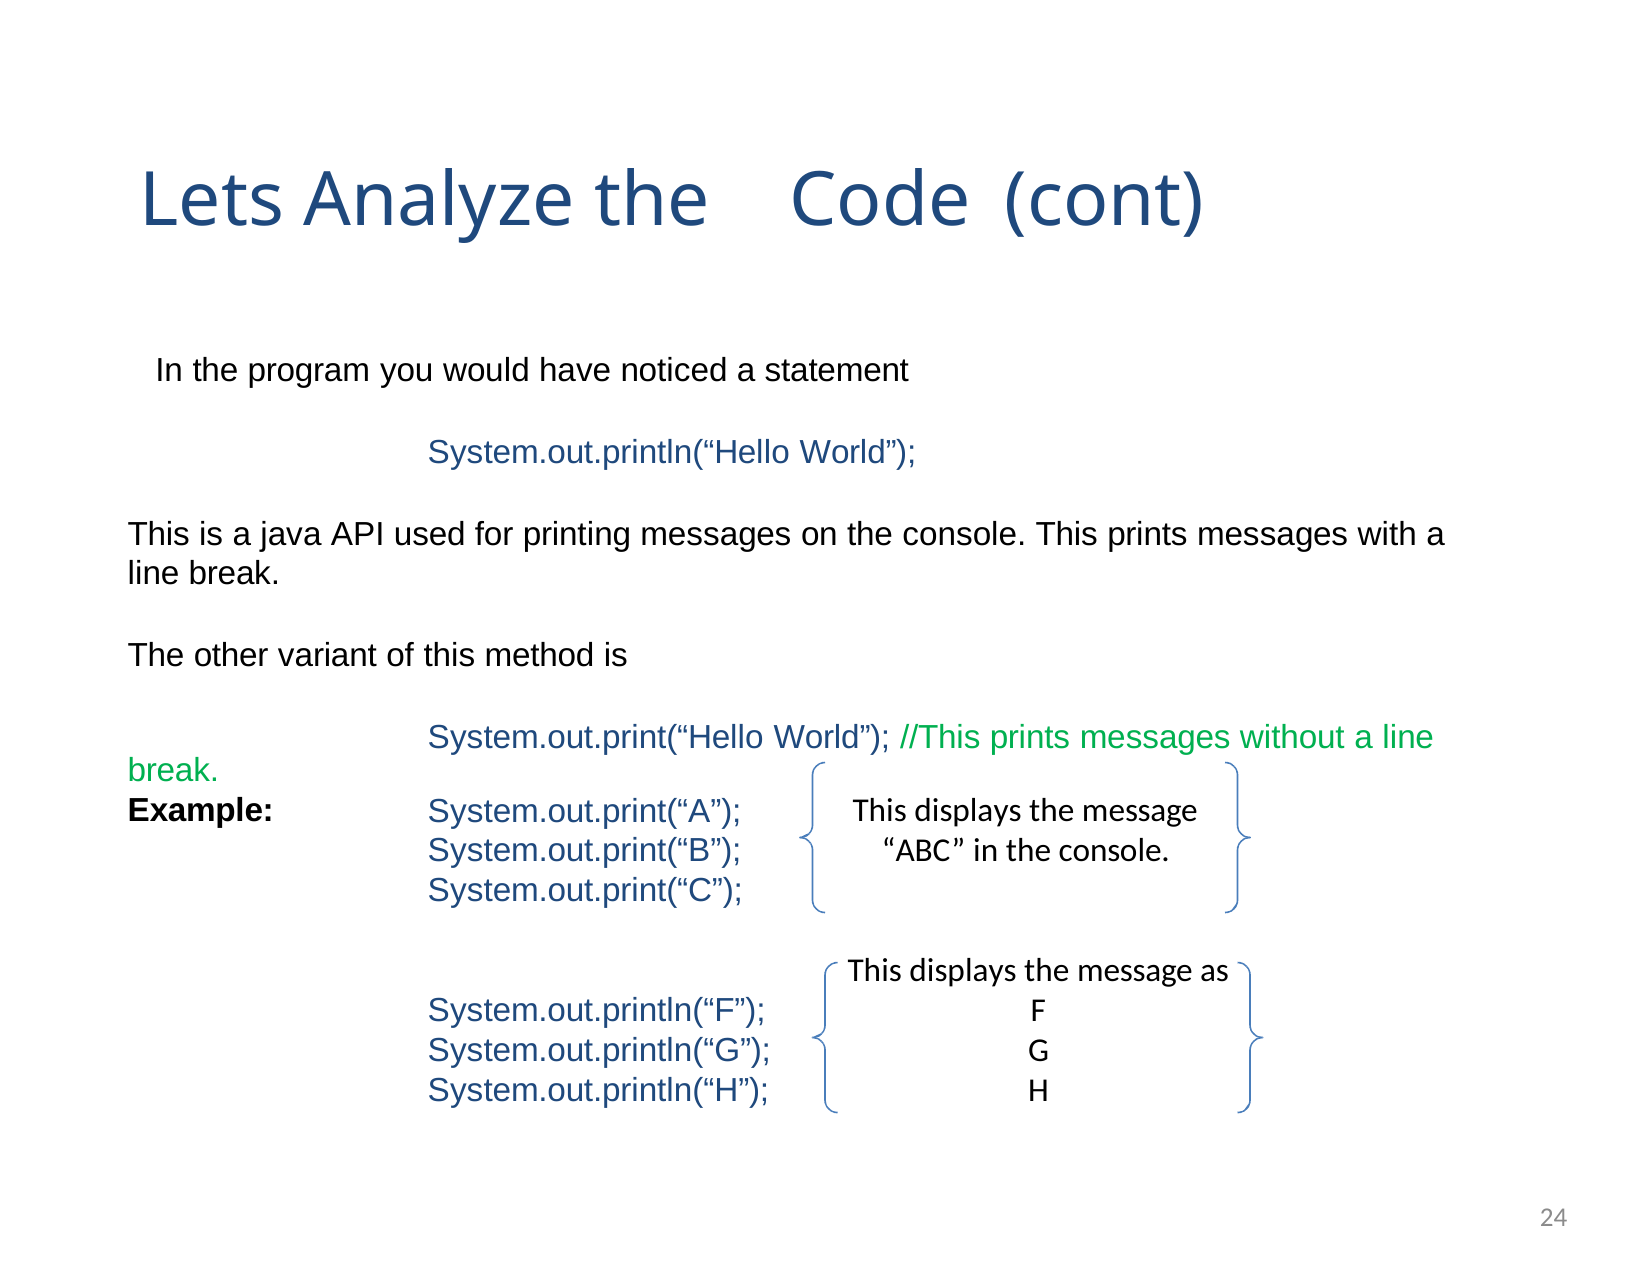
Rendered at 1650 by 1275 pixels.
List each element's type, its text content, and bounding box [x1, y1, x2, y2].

text_box Lets Analyze the Code (cont) [137, 149, 1235, 241]
text_box In the program you would have noticed a statement System.out.println(“Hello World”); This is a java API used for printing messages on the console. This prints messages with a line break. The other variant of this method is System.out.print(“Hello World”); //This prints messages without a line [125, 348, 1451, 755]
text_box [799, 761, 826, 914]
slide_number 24 [1182, 845, 1568, 1275]
text_box [811, 961, 838, 1114]
text_box break. Example: [125, 748, 278, 829]
text_box System.out.println(“F”); System.out.println(“G”); System.out.println(“H”); [425, 988, 776, 1109]
text_box System.out.print(“A”); System.out.print(“B”); System.out.print(“C”); [425, 788, 748, 909]
text_box This displays the message as F G H [844, 948, 1182, 1108]
text_box [1224, 761, 1251, 845]
text_box This displays the message “ABC” in the console. [850, 788, 1200, 868]
